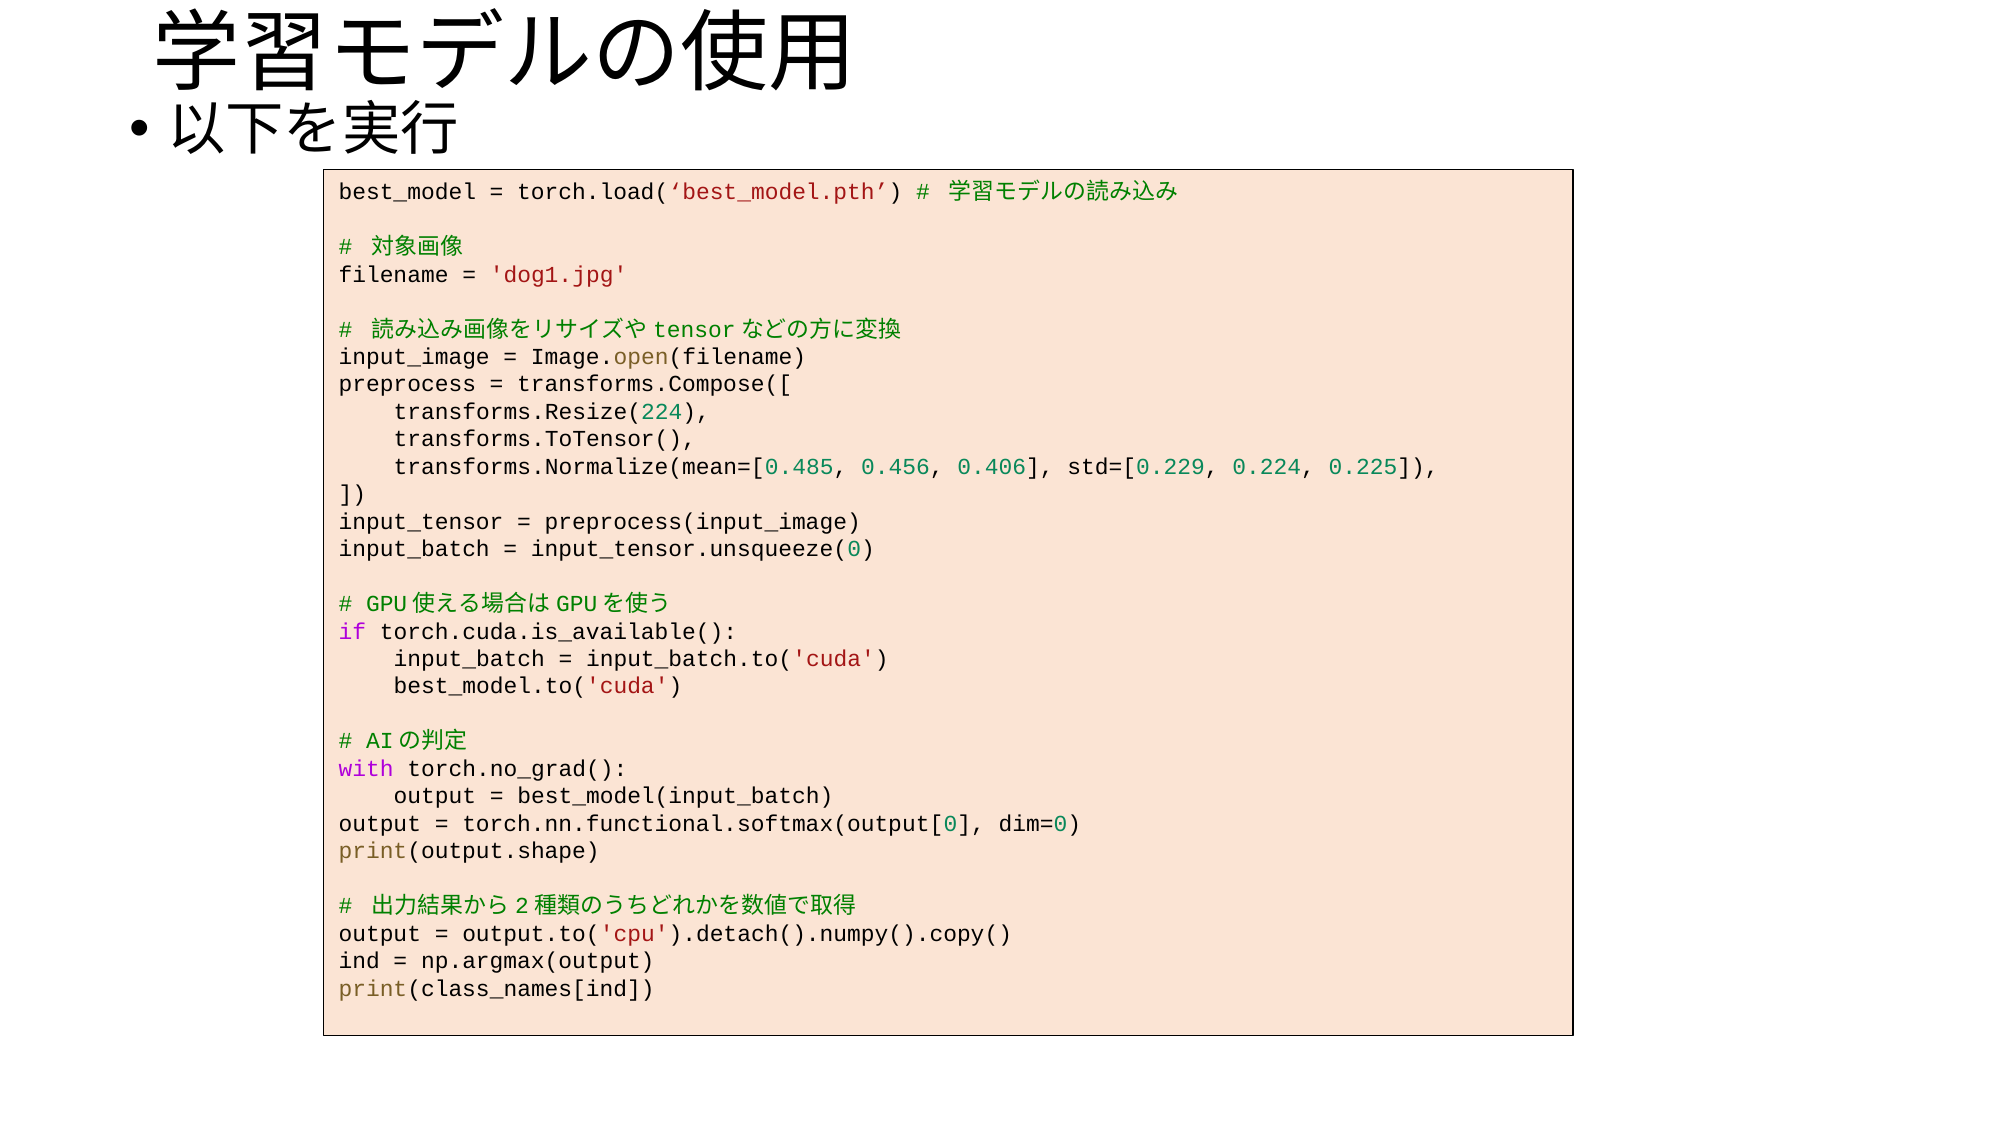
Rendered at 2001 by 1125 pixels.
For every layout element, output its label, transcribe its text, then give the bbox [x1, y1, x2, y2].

text_box best_model = torch.load(‘best_model.pth’) # 学習モデルの読み込み # 対象画像 filename = 'dog1.jpg' # 読み込み画像をリサイズやtensorなどの方に変換 input_image = Image.open(filename) preprocess = transforms.Compose([ transforms.Resize(224), transforms.ToTensor(), transforms.Normalize(mean=[0.485, 0.456, 0.406], std=[0.229, 0.224, 0.225]), ]) input_tensor = preprocess(input_image) input_batch = input_tensor.unsqueeze(0) # GPU使える場合はGPUを使う if torch.cuda.is_available(): input_batch = input_batch.to('cuda') best_model.to('cuda') # AIの判定 with torch.no_grad(): output = best_model(input_batch) output = torch.nn.functional.softmax(output[0], dim=0) print(output.shape) # 出力結果から2種類のうちどれかを数値で取得 output = output.to('cpu').detach().numpy().copy() ind = np.argmax(output) print(class_names[ind]) [323, 169, 1574, 1036]
title 学習モデルの使用 [137, 0, 1863, 111]
list 以下を実行 [114, 91, 1840, 1015]
